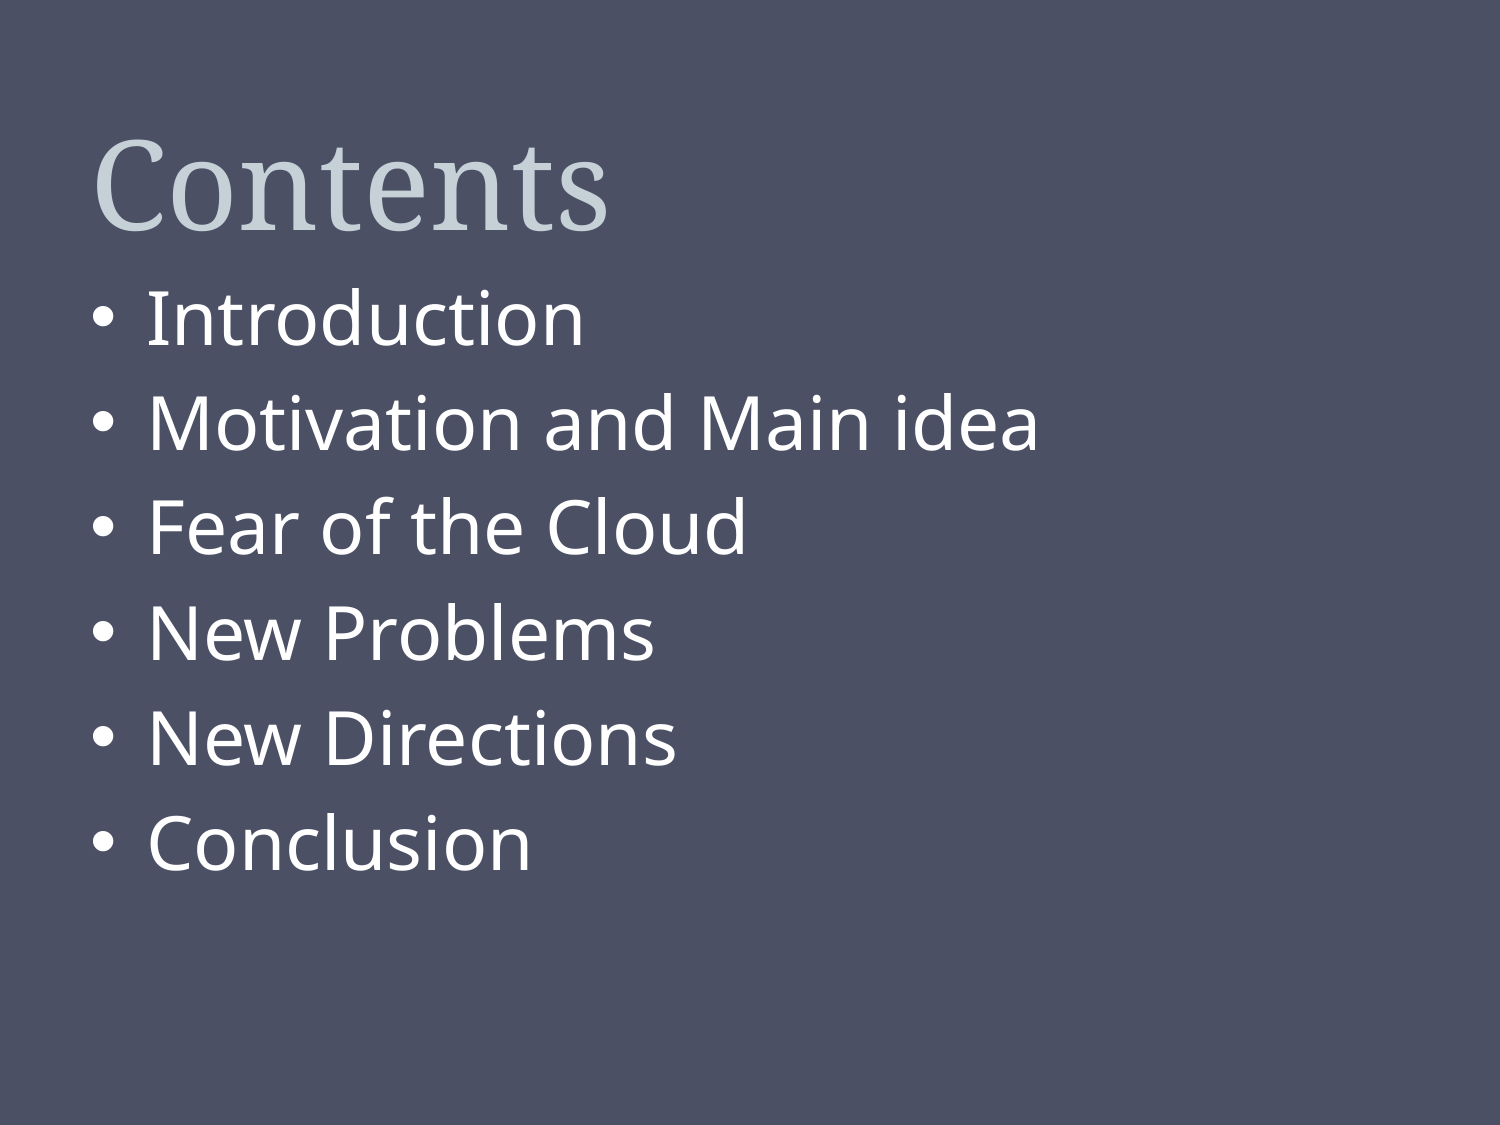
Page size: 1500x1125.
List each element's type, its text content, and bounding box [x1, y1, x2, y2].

list Introduction Motivation and Main idea Fear of the Cloud New Problems New Directions Conclusion [75, 262, 1425, 1005]
title Contents [75, 0, 1425, 262]
